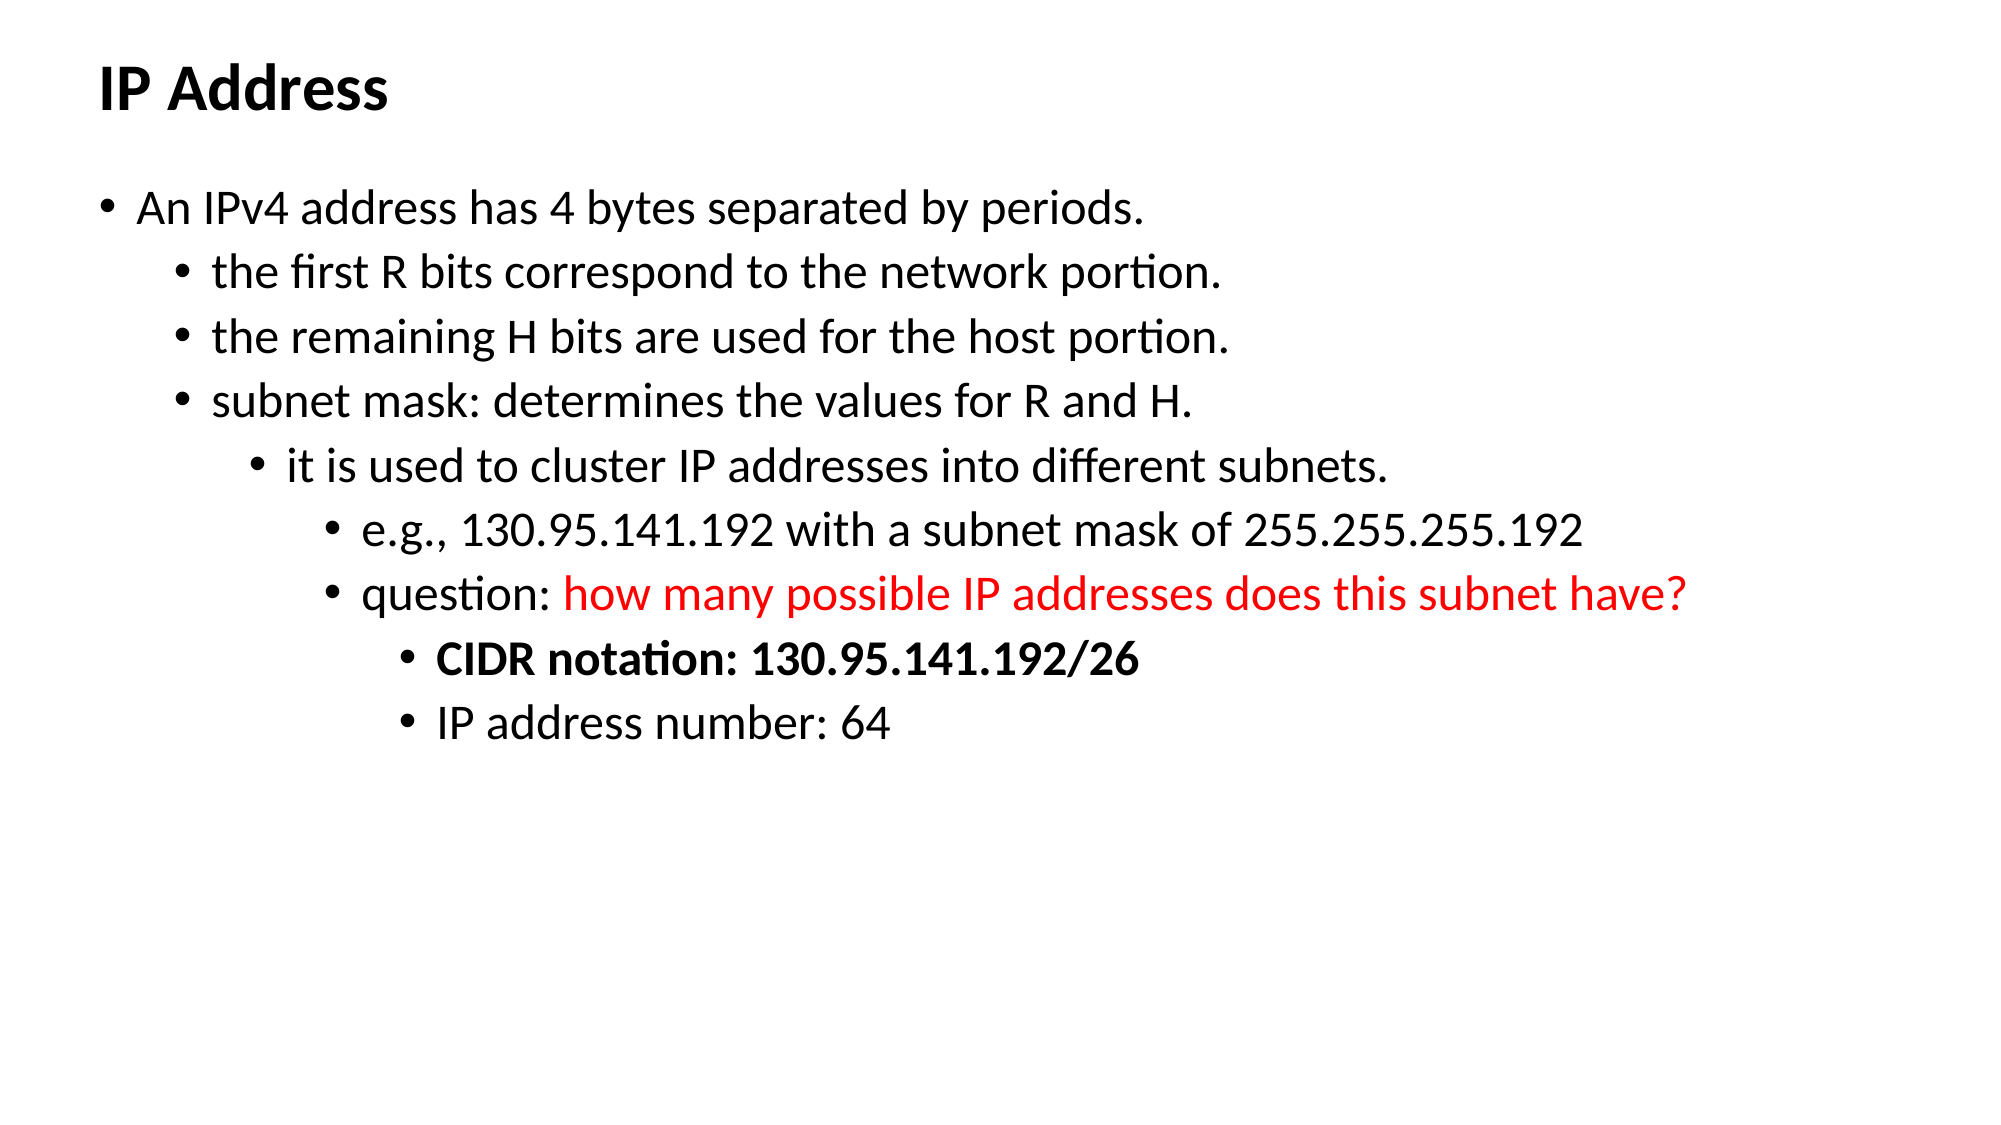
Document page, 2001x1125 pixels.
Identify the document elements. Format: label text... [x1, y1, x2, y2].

title IP Address [83, 42, 550, 136]
list An IPv4 address has 4 bytes separated by periods. the first R bits correspond to the network portion. the remaining H bits are used for the host portion. subnet mask: determines the values for R and H. it is used to cluster IP addresses into different subnets. e.g., 130.95.141.192 with a subnet mask of 255.255.255.192 question: how many possible IP addresses does this subnet have? CIDR notation: 130.95.141.192/26 IP address number: 64 [83, 173, 1960, 611]
